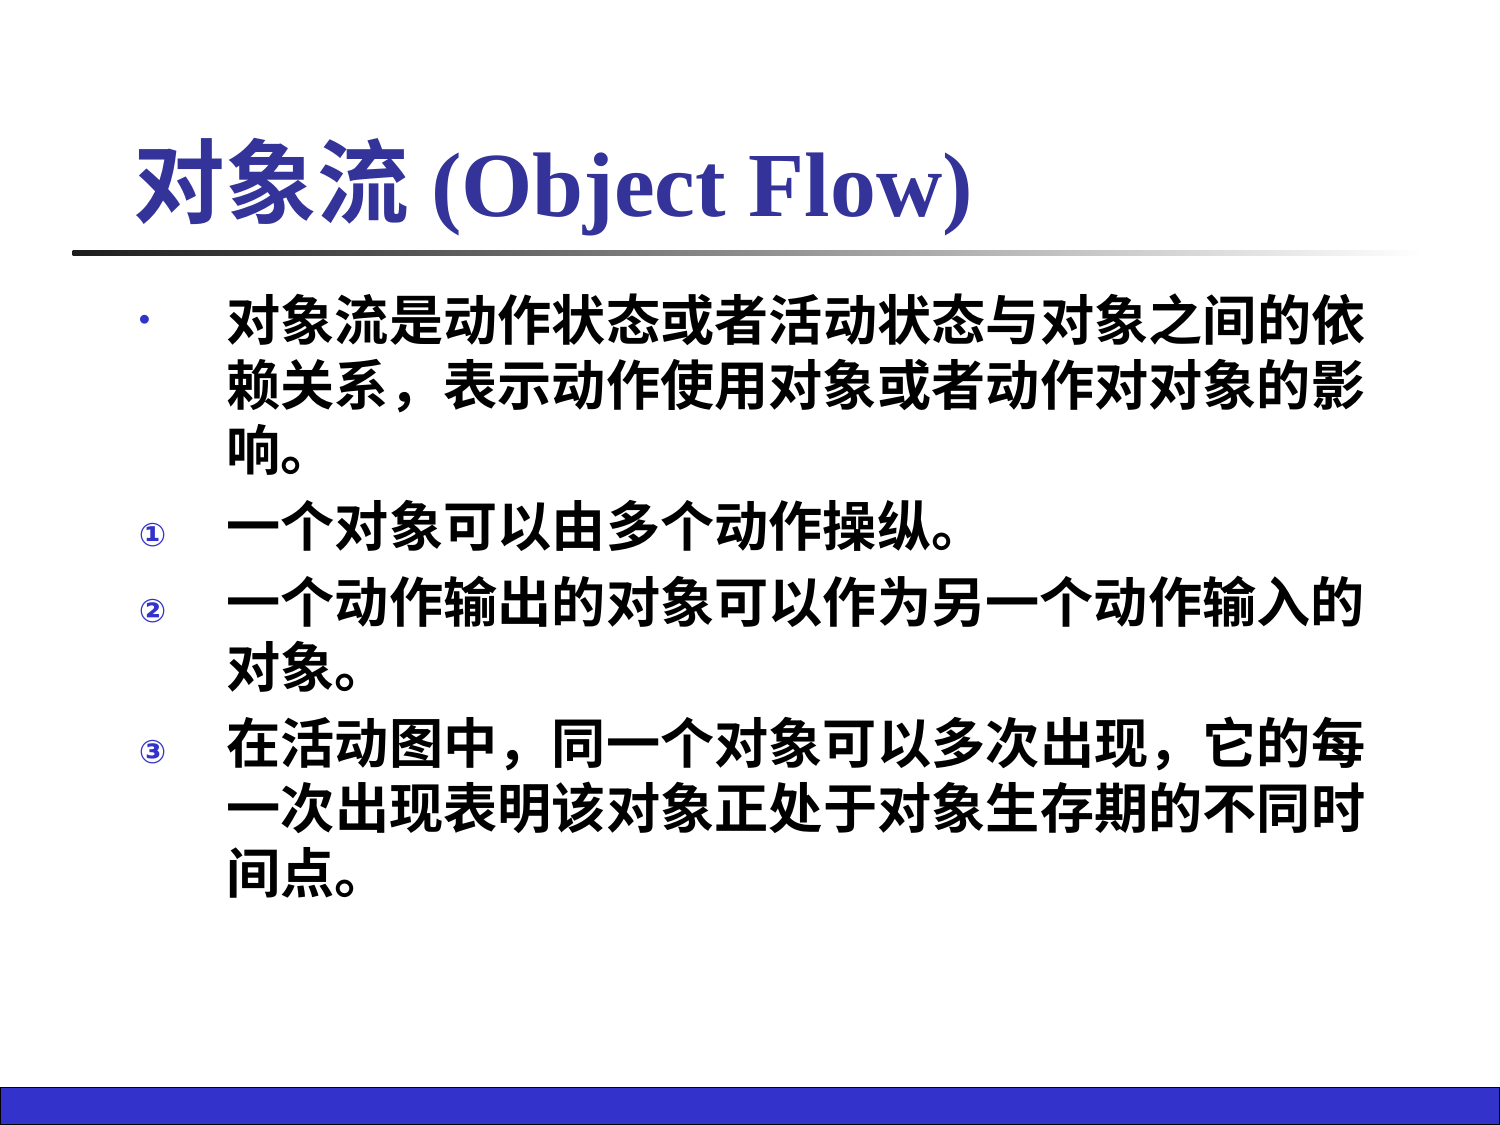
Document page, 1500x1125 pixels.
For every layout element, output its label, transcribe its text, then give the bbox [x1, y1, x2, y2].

title 对象流(Object Flow) [118, 54, 1398, 243]
list 对象流是动作状态或者活动状态与对象之间的依赖关系，表示动作使用对象或者动作对对象的影响。 一个对象可以由多个动作操纵。 一个动作输出的对象可以作为另一个动作输入的对象。 在活动图中，同一个对象可以多次出现，它的每一次出现表明该对象正处于对象生存期的不同时间点。 [123, 278, 1400, 1048]
